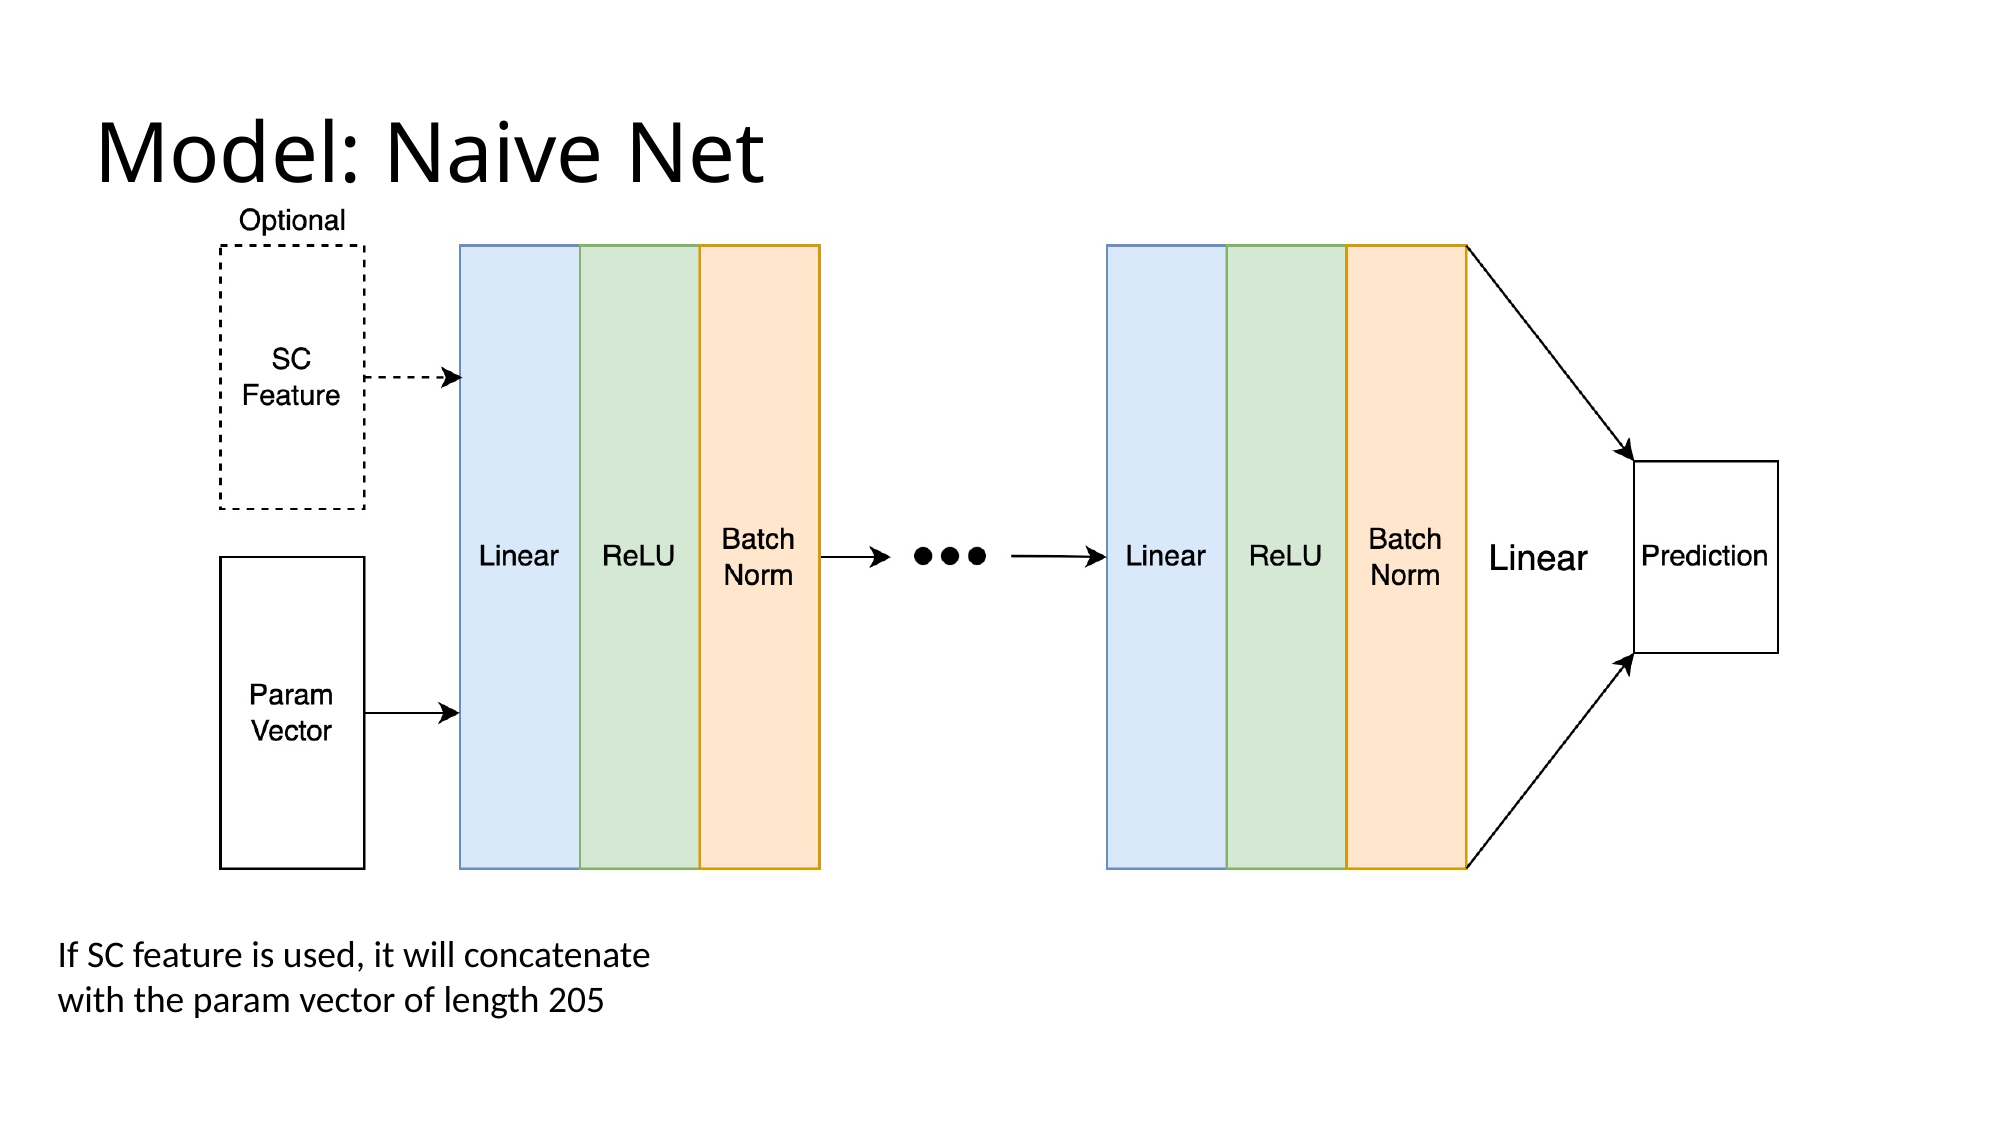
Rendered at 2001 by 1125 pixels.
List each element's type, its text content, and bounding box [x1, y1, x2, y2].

title Model: Naive Net [79, 71, 1847, 239]
text_box If SC feature is used, it will concatenate with the param vector of length 205 [42, 922, 667, 1028]
picture [219, 196, 1781, 891]
